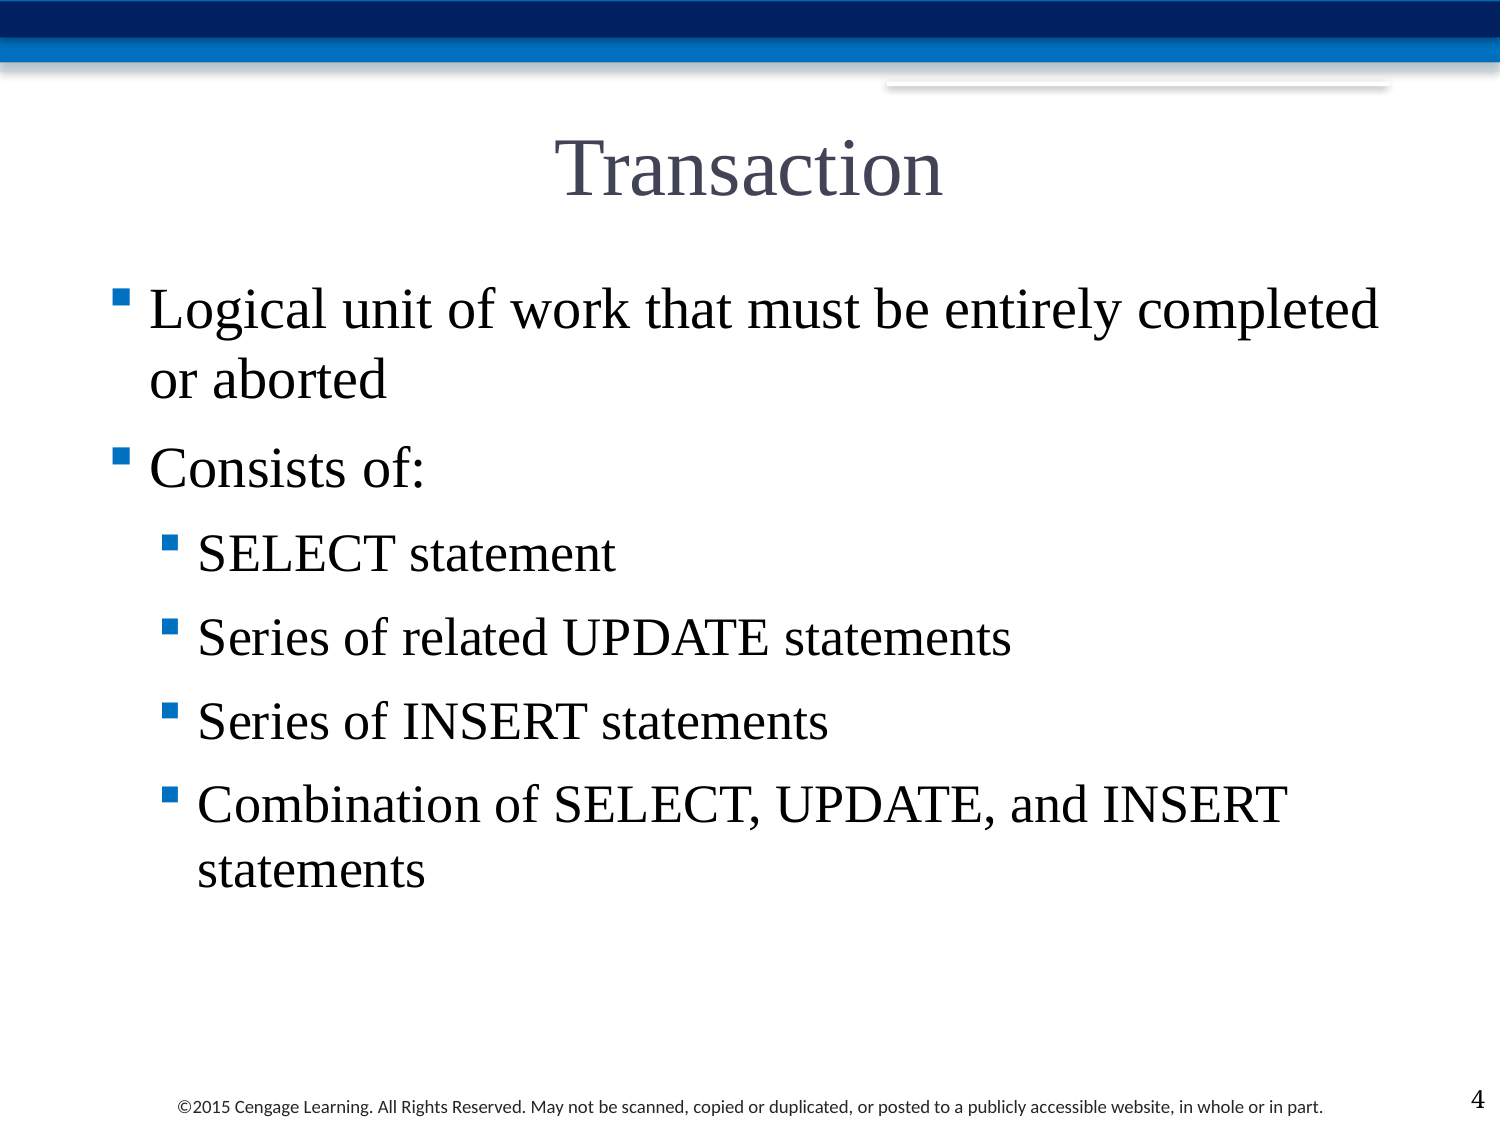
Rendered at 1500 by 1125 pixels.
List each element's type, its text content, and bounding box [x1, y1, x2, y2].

slide_number 4 [1425, 1074, 1500, 1125]
list Logical unit of work that must be entirely completed or aborted Consists of: SELECT statement Series of related UPDATE statements Series of INSERT statements Combination of SELECT, UPDATE, and INSERT statements [75, 262, 1425, 1066]
title Transaction [75, 75, 1425, 250]
